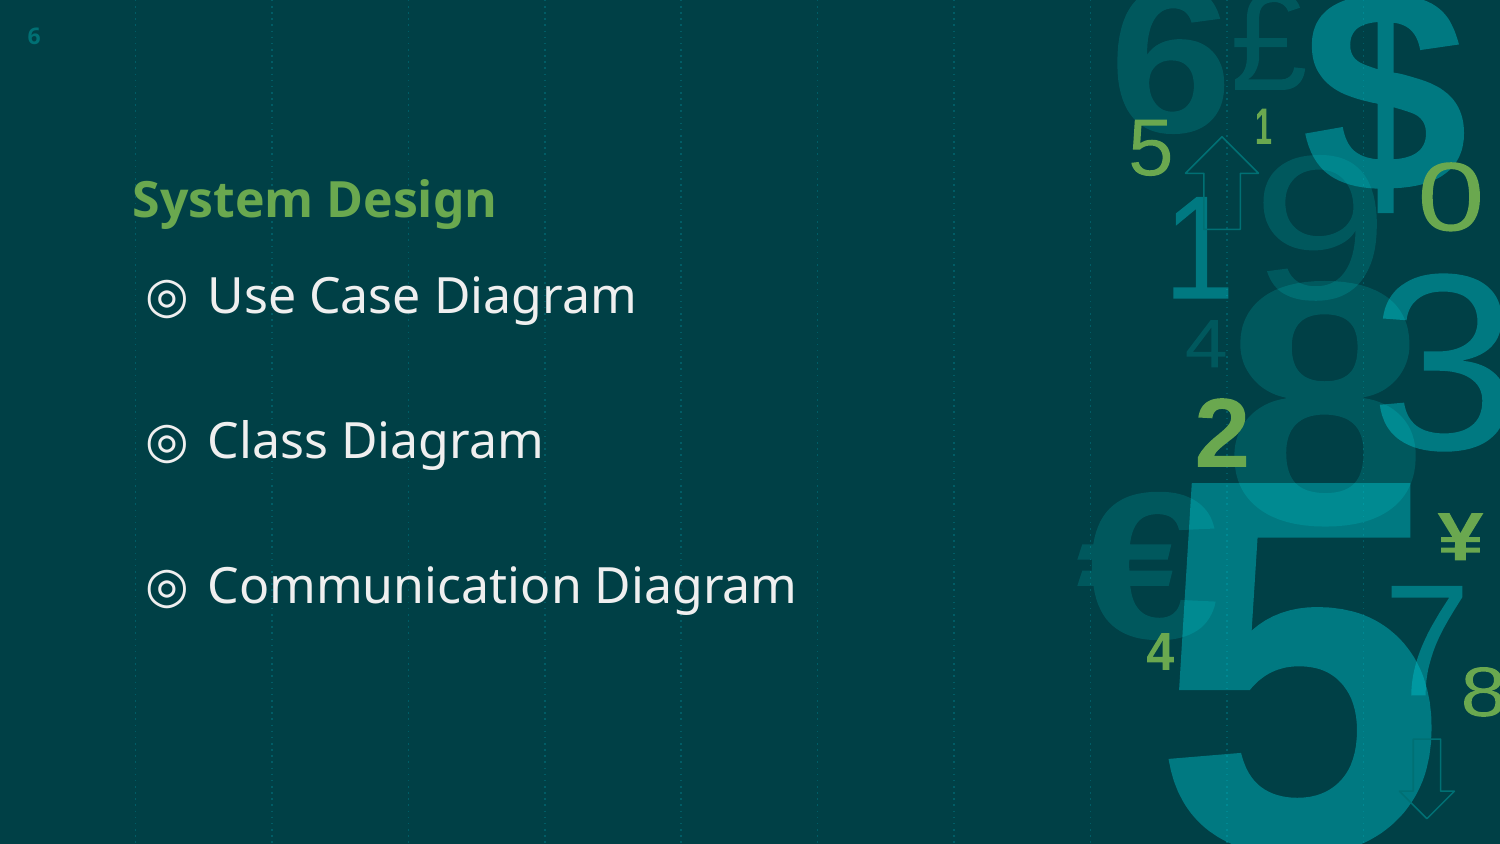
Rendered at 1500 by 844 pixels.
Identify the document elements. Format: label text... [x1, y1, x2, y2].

list Use Case Diagram Class Diagram Communication Diagram [117, 248, 966, 746]
title System Design [117, 128, 966, 243]
slide_number 6 [12, 6, 103, 66]
